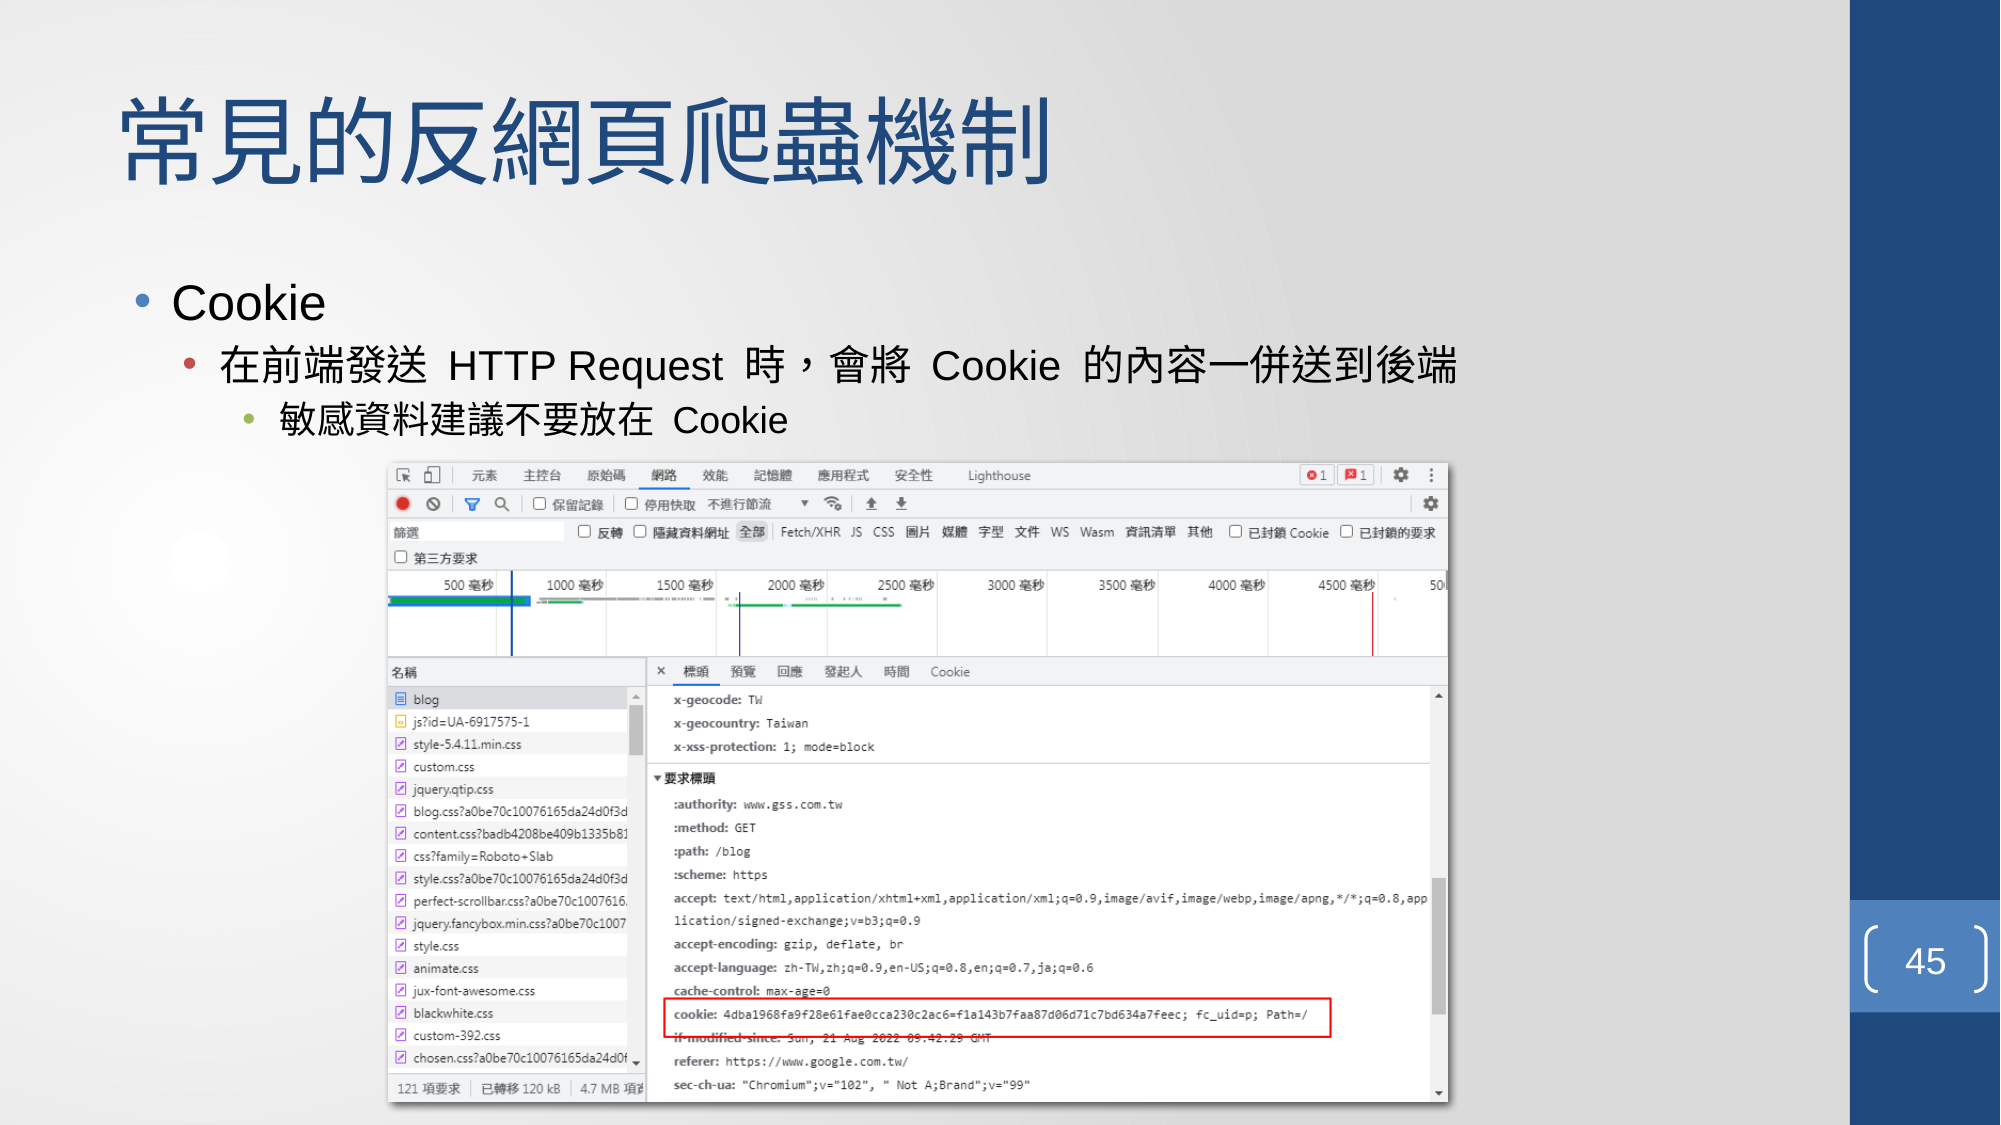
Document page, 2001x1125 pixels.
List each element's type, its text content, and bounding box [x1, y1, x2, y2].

title 常見的反網頁爬蟲機制 [99, 45, 1767, 233]
slide_number 45 [1864, 925, 1988, 994]
picture [387, 462, 1448, 1103]
list Cookie 在前端發送 HTTP Request 時，會將 Cookie 的內容一併送到後端 敏感資料建議不要放在 Cookie [99, 262, 1767, 1050]
